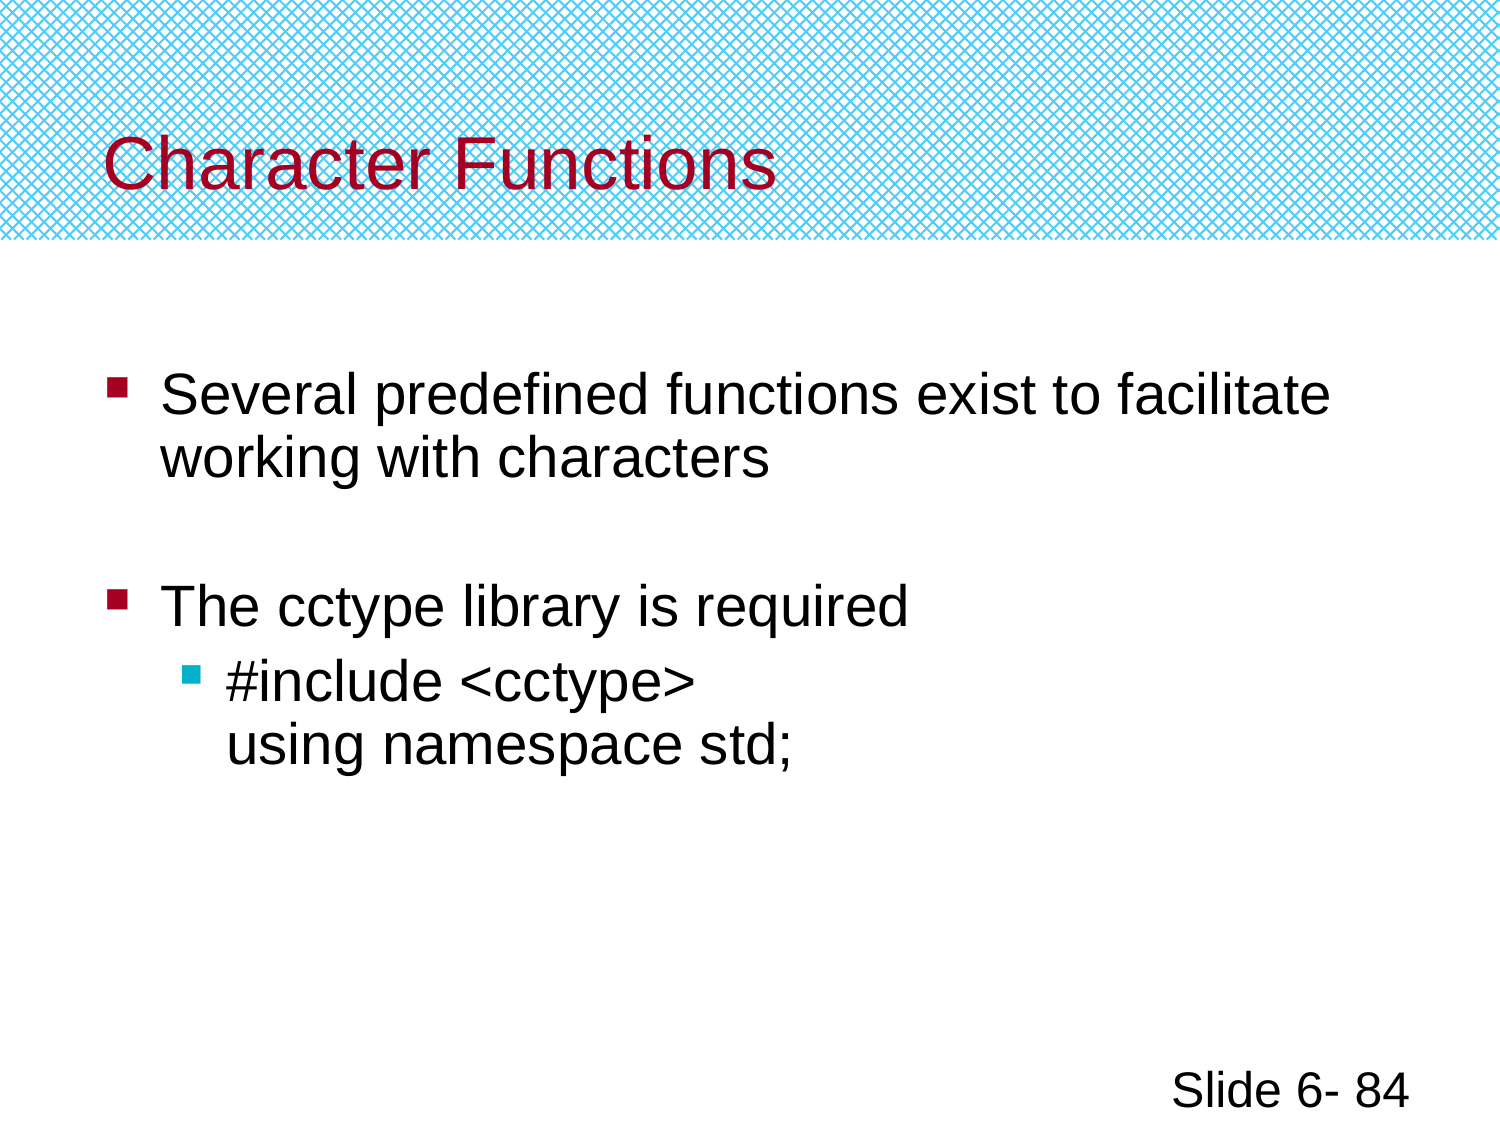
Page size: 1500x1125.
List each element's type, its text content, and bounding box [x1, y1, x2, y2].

slide_number Slide 6- 84 [1156, 1050, 1469, 1125]
list Several predefined functions exist to facilitate working with characters The cctype library is required #include <cctype> using namespace std; [89, 275, 1450, 1025]
title Character Functions [87, 49, 1450, 213]
